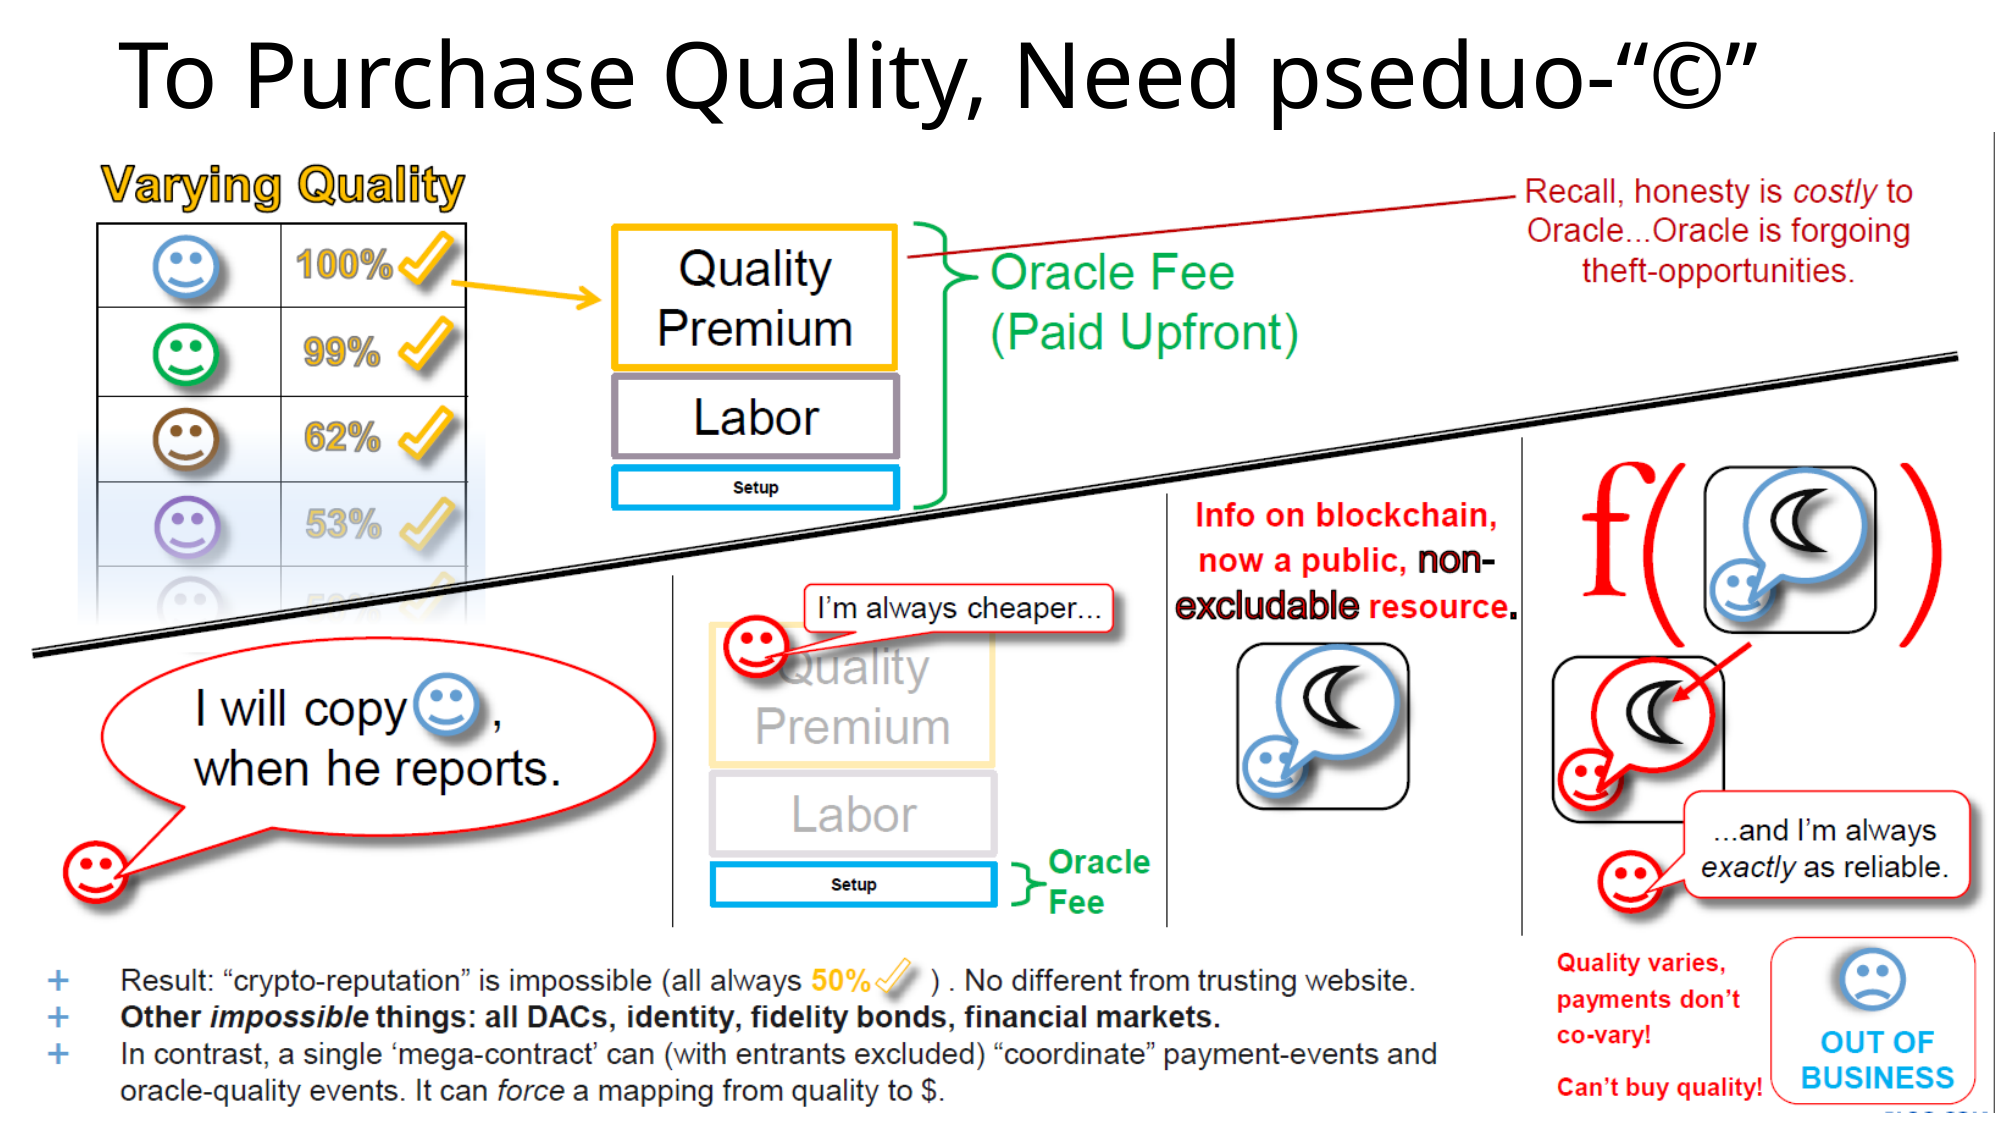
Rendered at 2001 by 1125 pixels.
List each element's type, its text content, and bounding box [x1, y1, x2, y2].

title To Purchase Quality, Need pseduo-“©” [103, 0, 1904, 132]
picture [12, 132, 1995, 1113]
